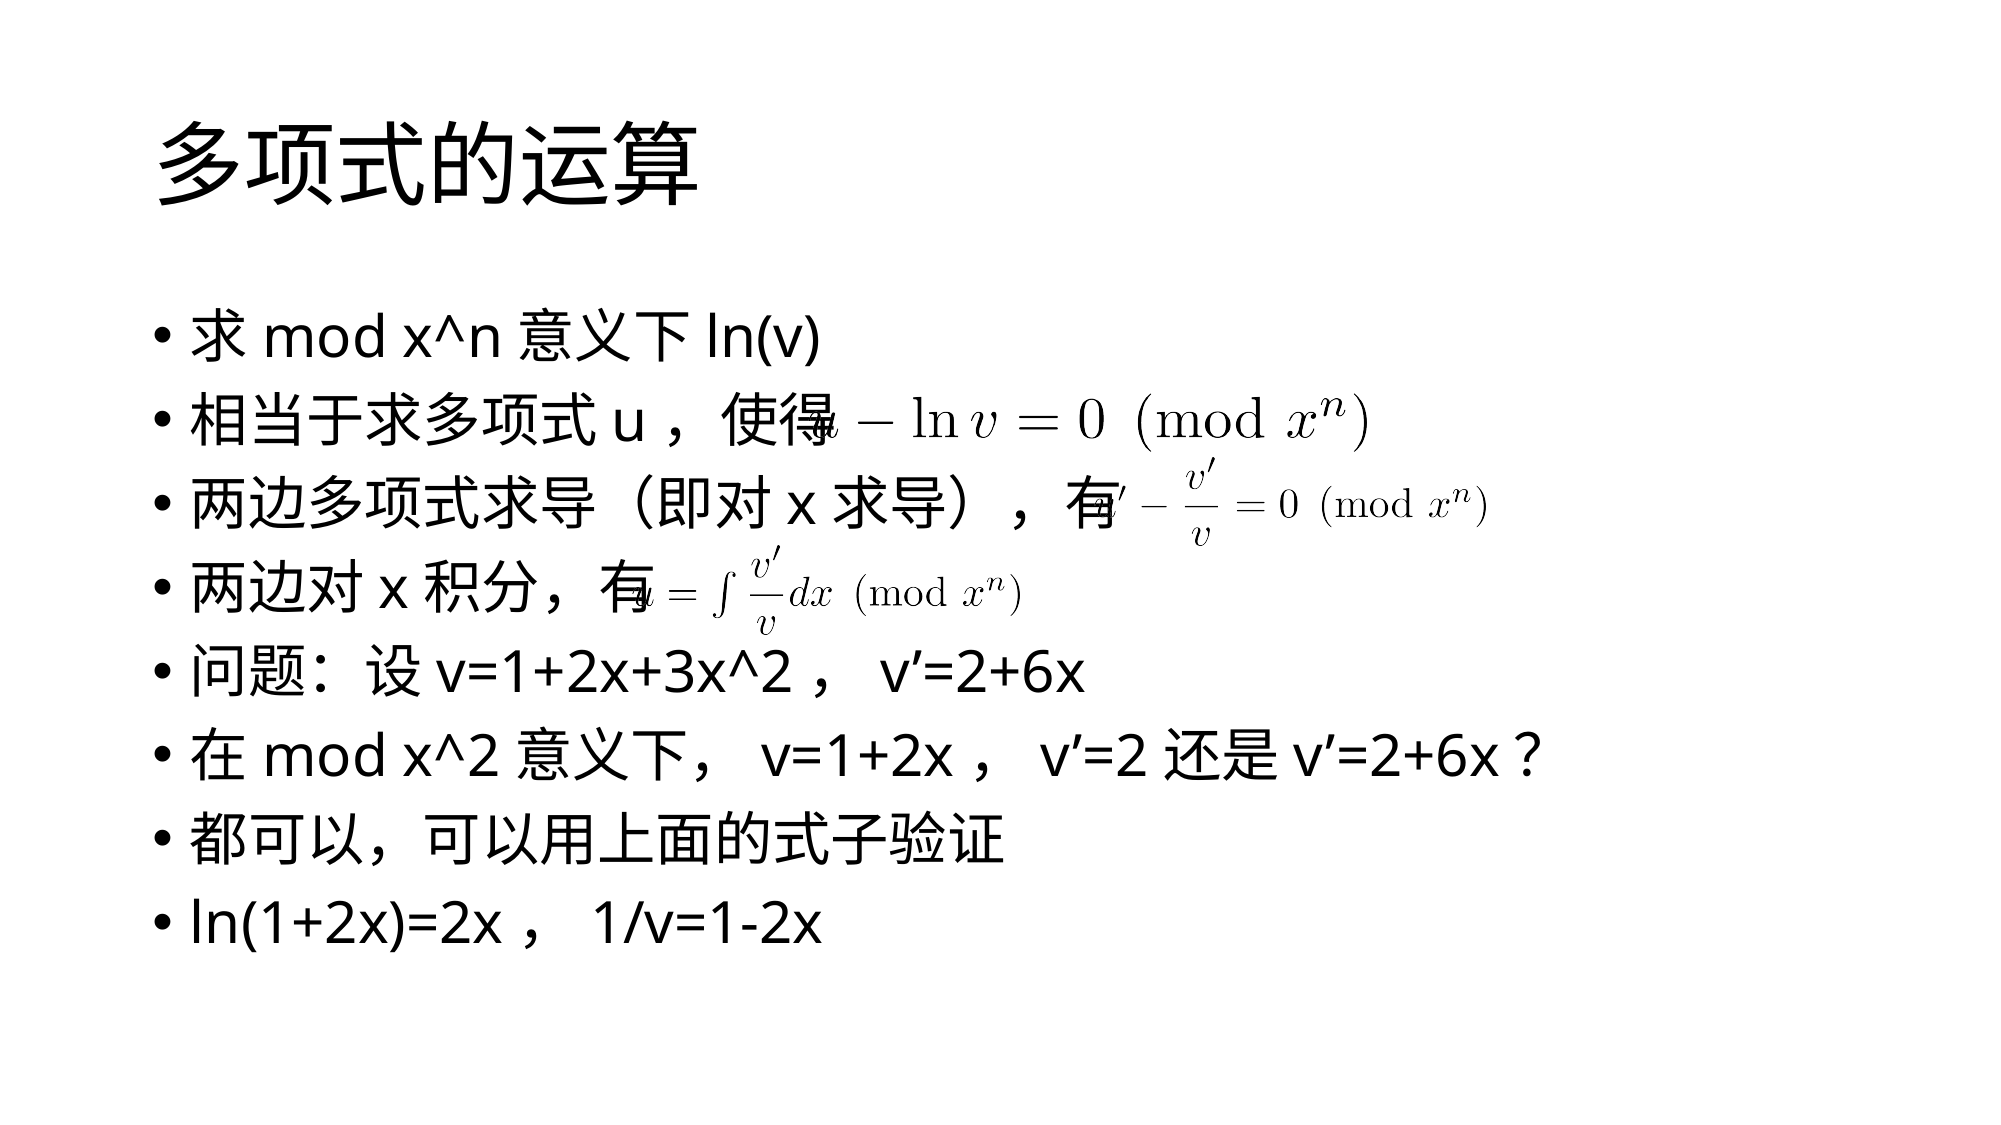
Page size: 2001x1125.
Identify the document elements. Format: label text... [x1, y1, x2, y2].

picture [632, 545, 1020, 635]
list 求mod x^n意义下ln(v) 相当于求多项式u，使得 两边多项式求导（即对x求导），有 两边对x积分，有 问题：设v=1+2x+3x^2，v’=2+6x 在mod x^2意义下，v=1+2x，v’=2还是v’=2+6x？ 都可以，可以用上面的式子验证 ln(1+2x)=2x，1/v=1-2x [137, 299, 1863, 1014]
picture [808, 393, 1367, 452]
picture [1094, 457, 1486, 546]
title 多项式的运算 [137, 59, 1863, 278]
